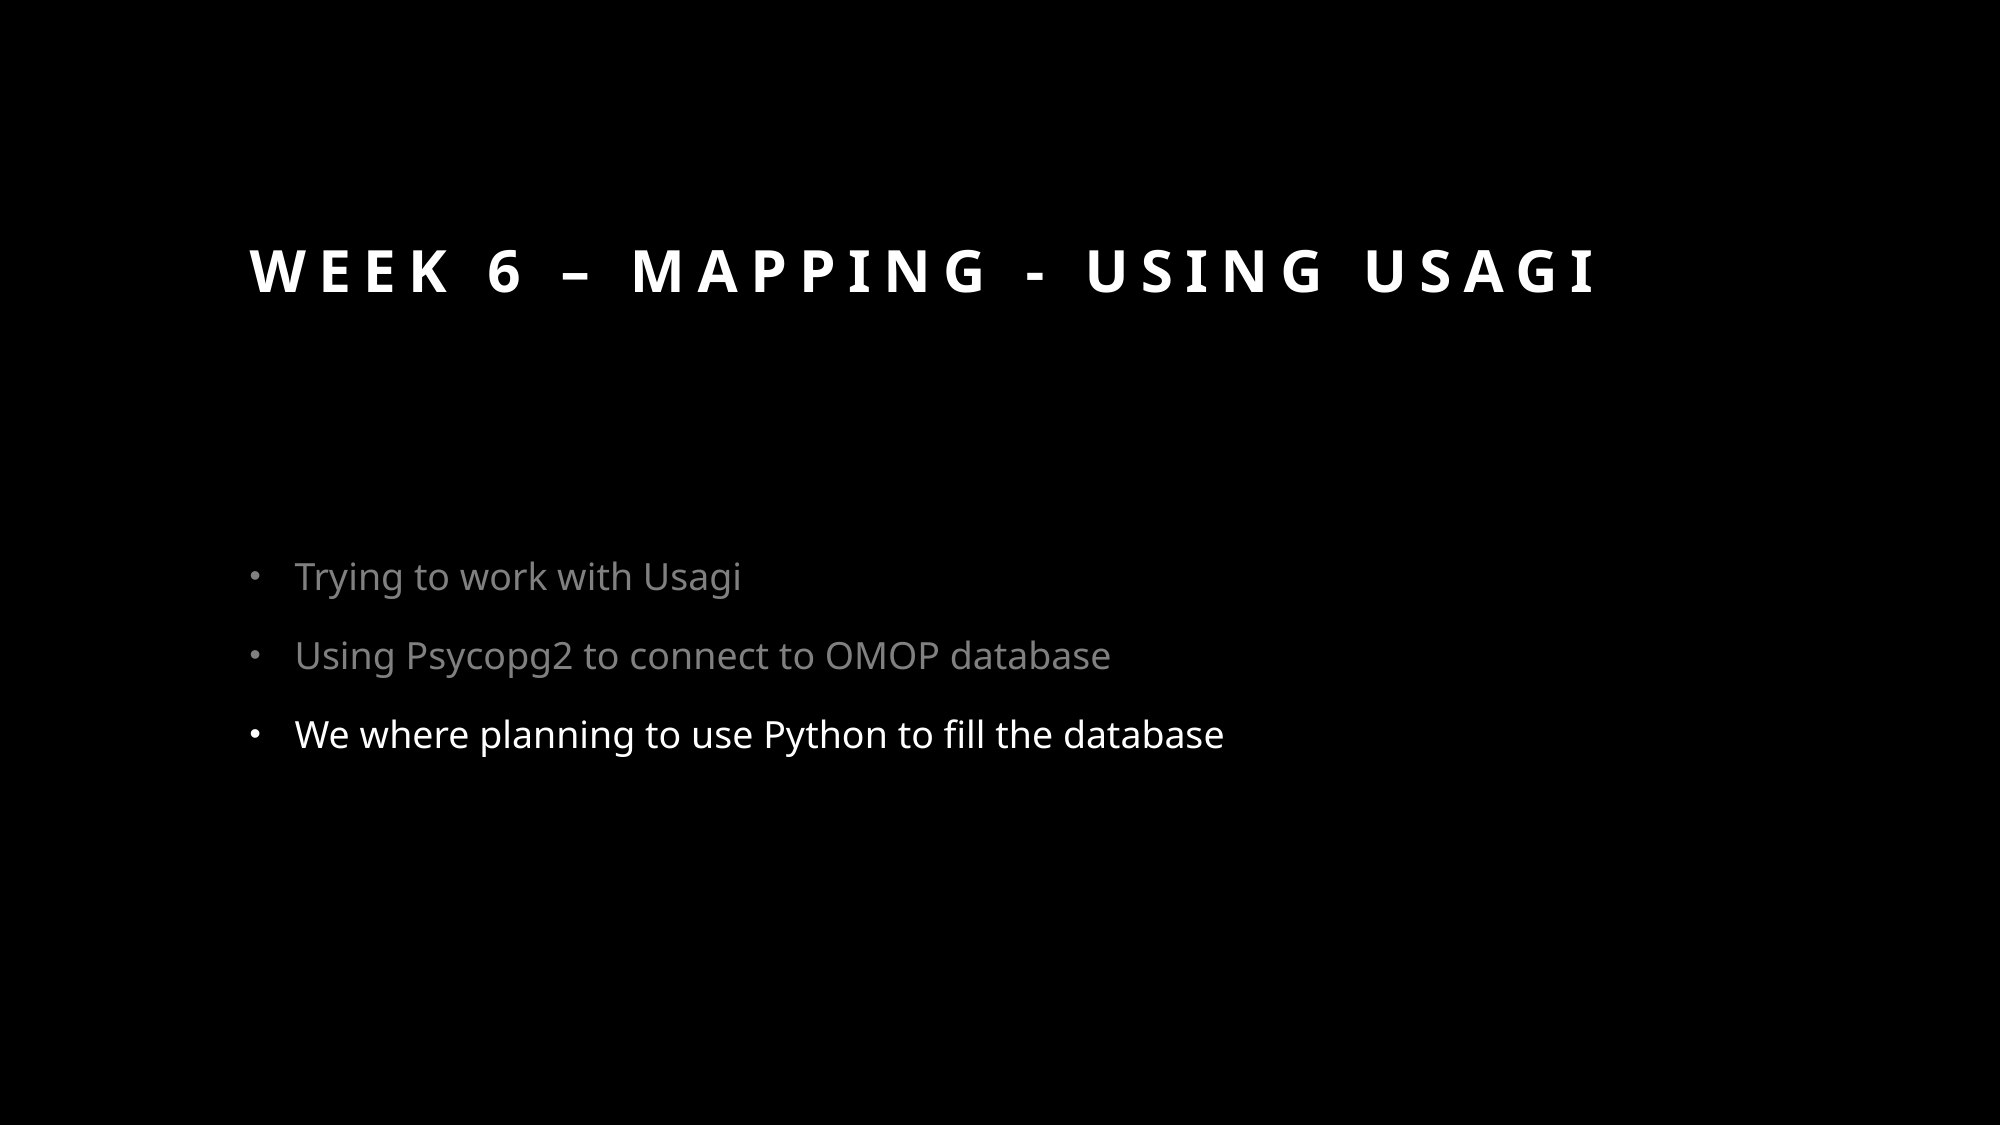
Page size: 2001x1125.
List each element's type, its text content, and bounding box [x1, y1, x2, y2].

list Trying to work with Usagi Using Psycopg2 to connect to OMOP database We where planning to use Python to fill the database [234, 375, 1750, 1000]
title Week 6 – mapping - using usagi [234, 171, 1750, 313]
